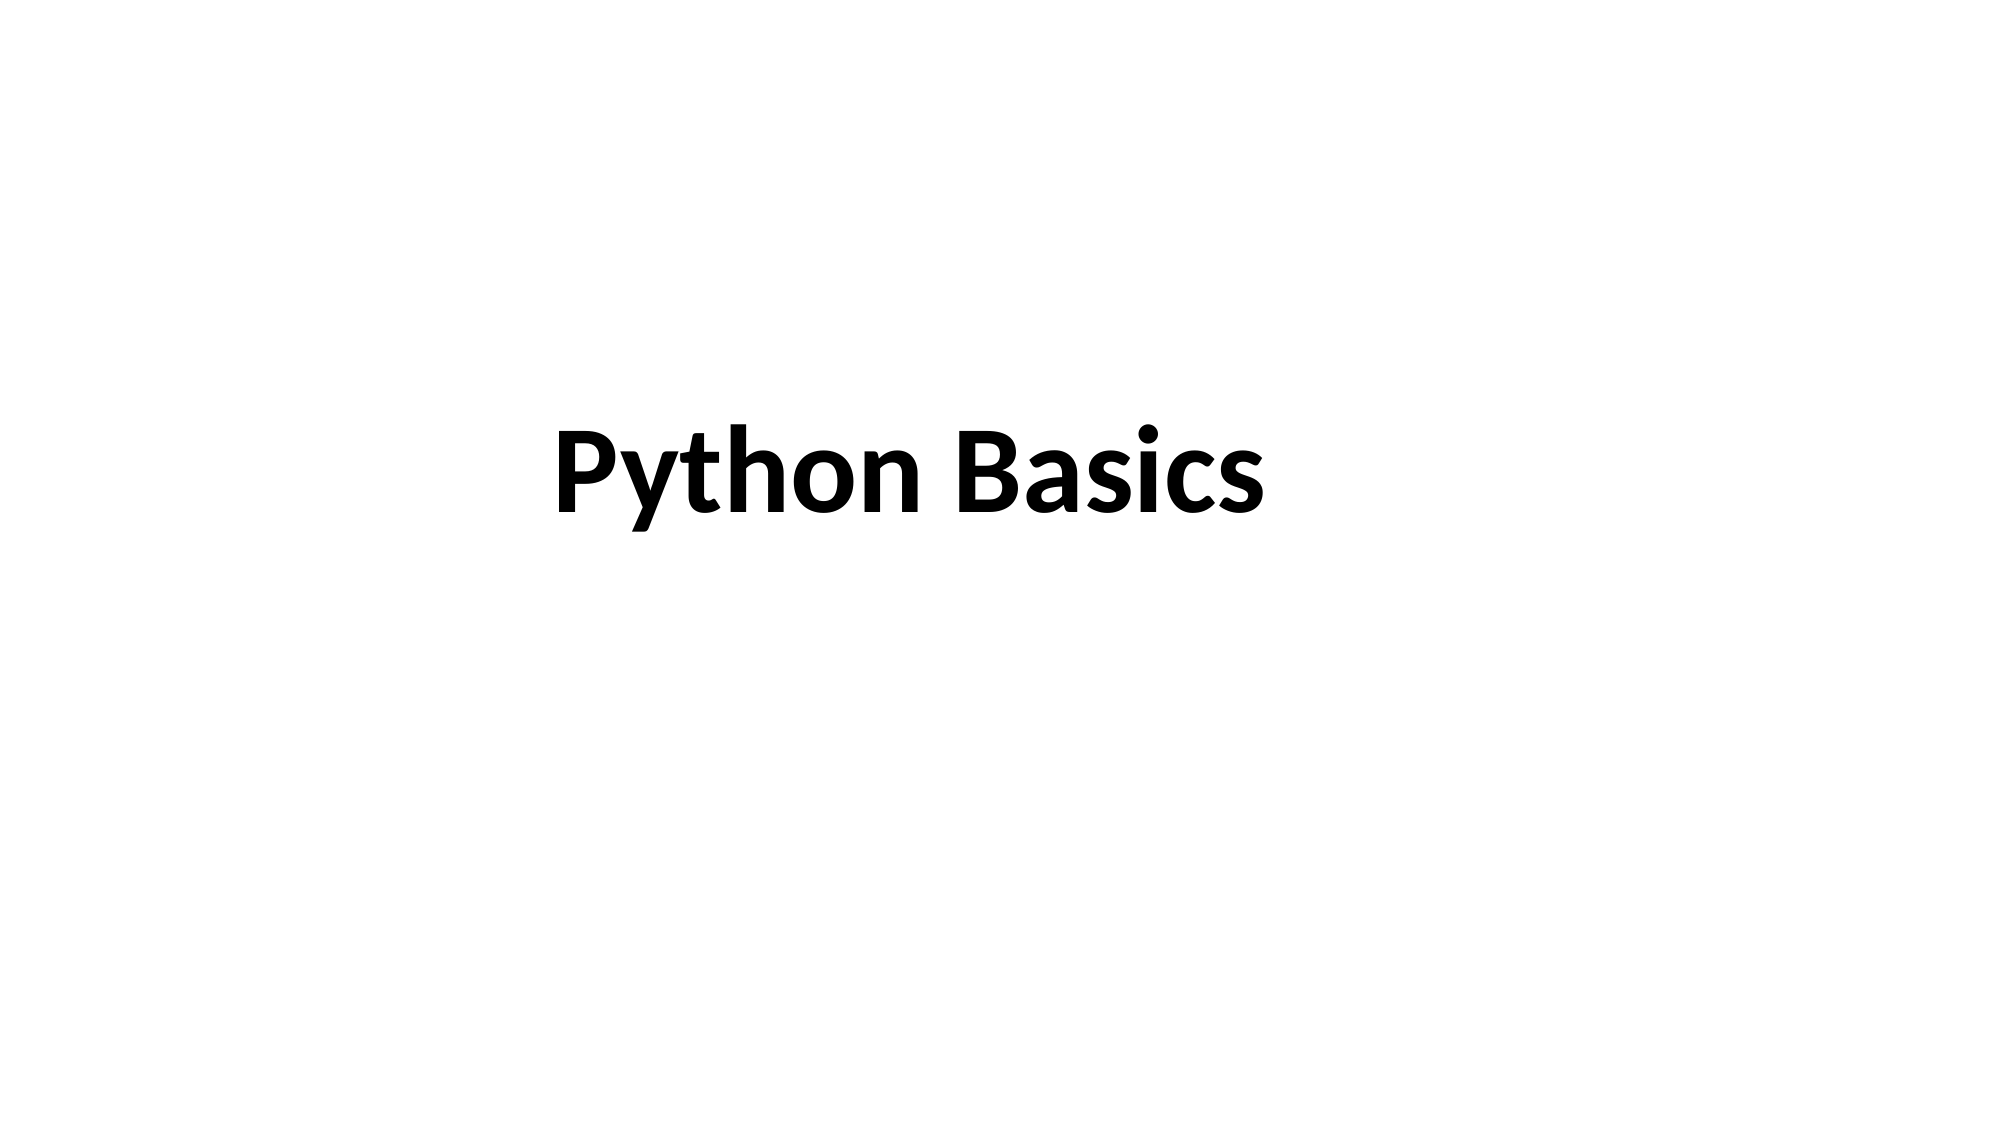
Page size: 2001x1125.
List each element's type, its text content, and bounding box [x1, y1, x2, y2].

text_box Python Basics [538, 380, 1538, 546]
